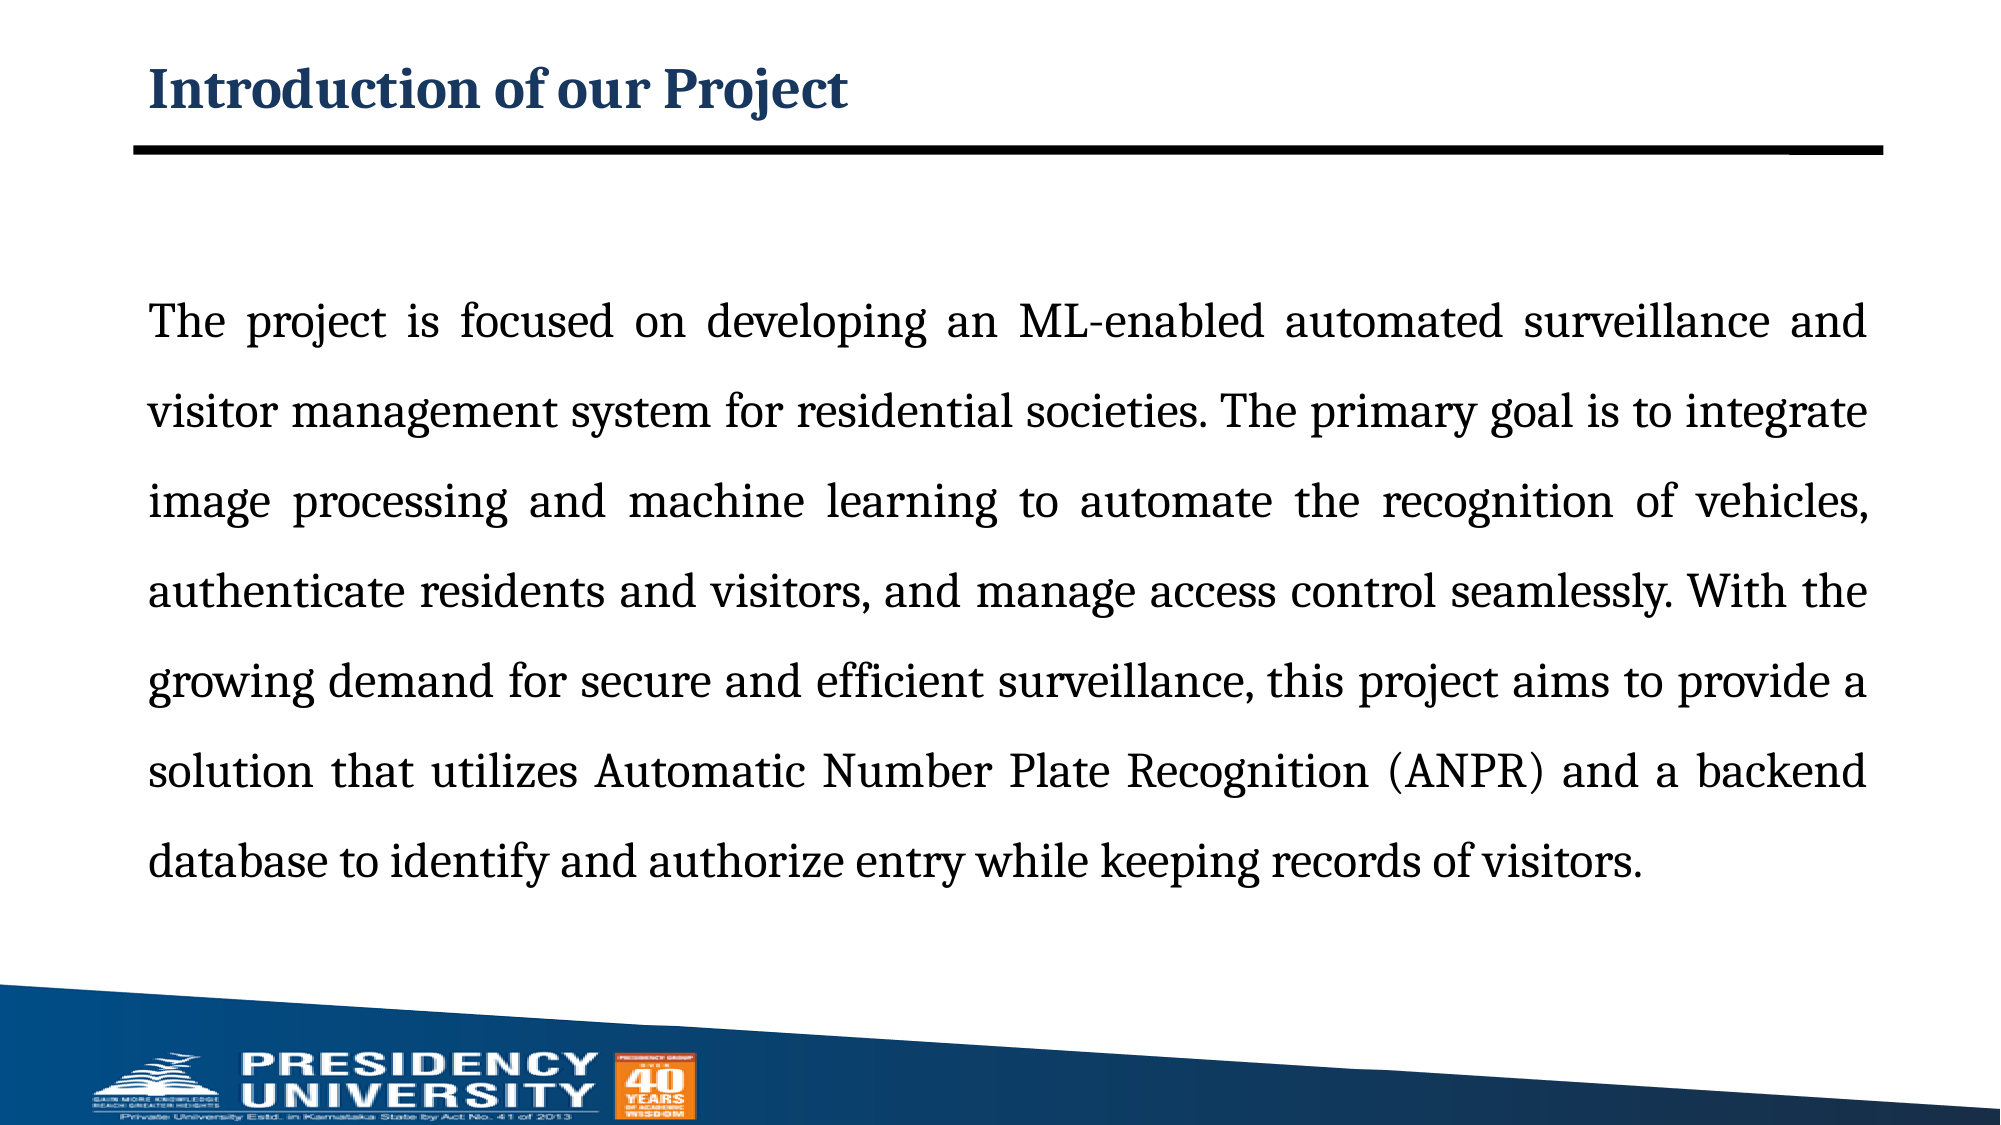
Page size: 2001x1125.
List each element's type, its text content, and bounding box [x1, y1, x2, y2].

title Introduction of our Project [133, 45, 1884, 125]
list The project is focused on developing an ML-enabled automated surveillance and visitor management system for residential societies. The primary goal is to integrate image processing and machine learning to automate the recognition of vehicles, authenticate residents and visitors, and manage access control seamlessly. With the growing demand for secure and efficient surveillance, this project aims to provide a solution that utilizes Automatic Number Plate Recognition (ANPR) and a backend database to identify and authorize entry while keeping records of visitors. [133, 246, 1884, 900]
picture [0, 982, 2000, 1125]
